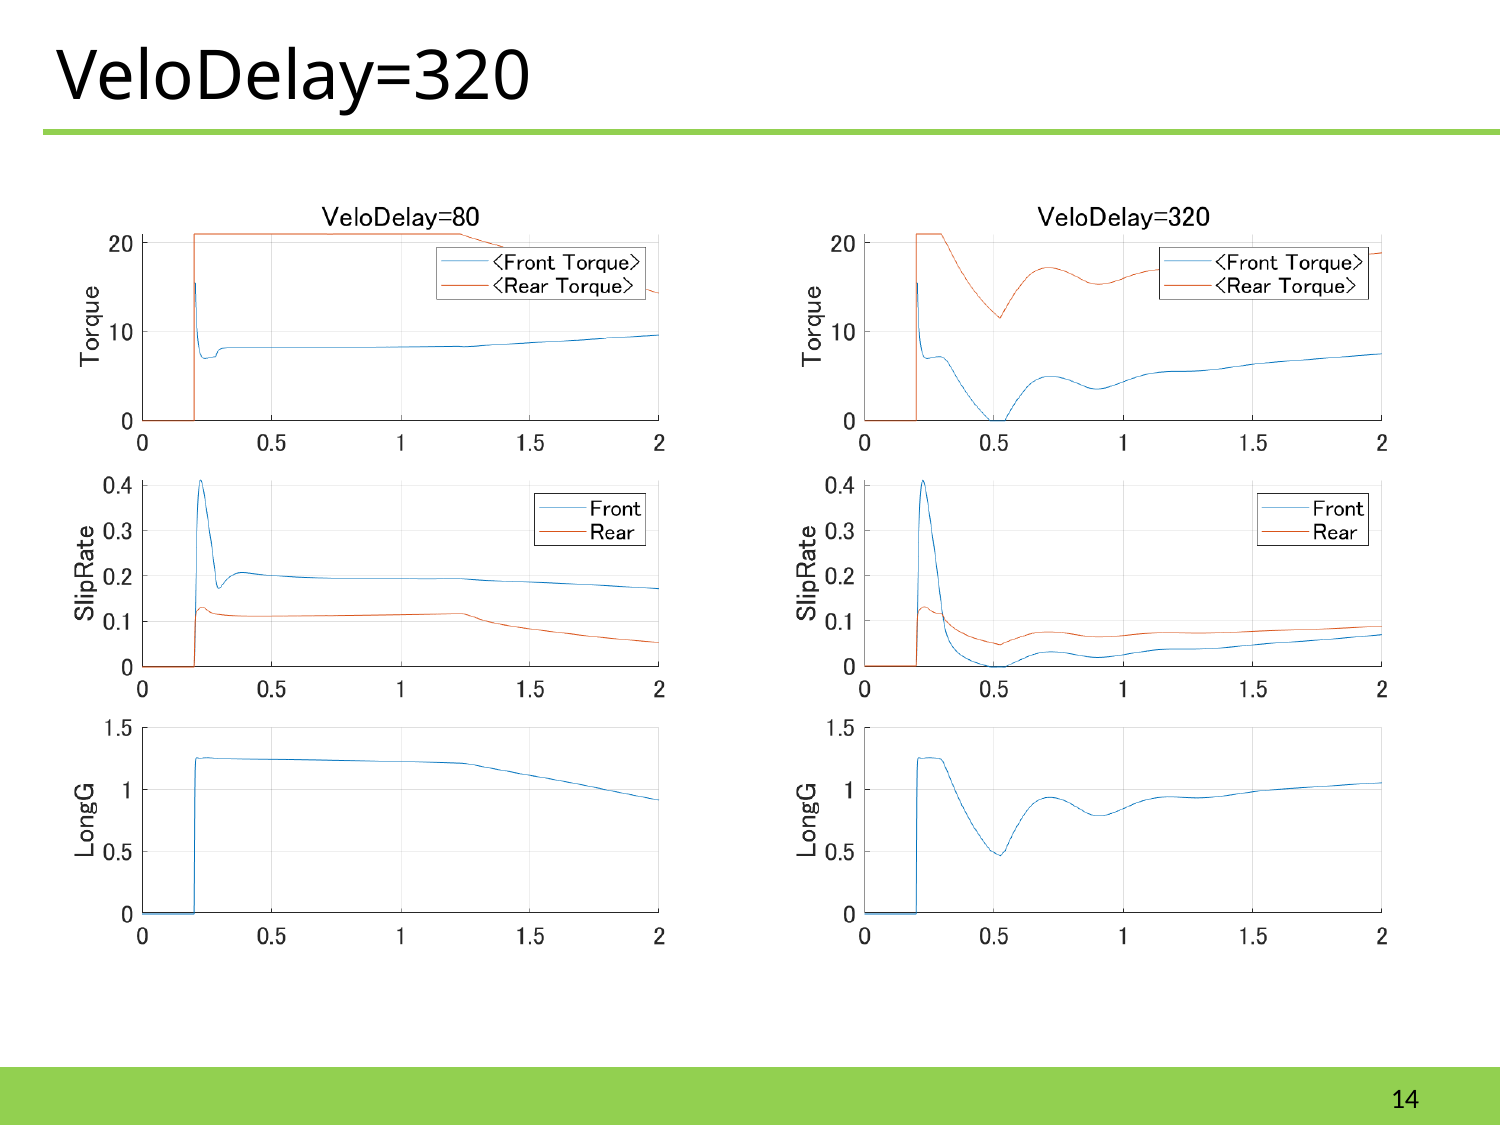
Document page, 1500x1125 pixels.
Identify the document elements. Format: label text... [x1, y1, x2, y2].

title VeloDelay=320 [41, 22, 1335, 132]
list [777, 171, 1445, 1005]
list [55, 171, 722, 1005]
